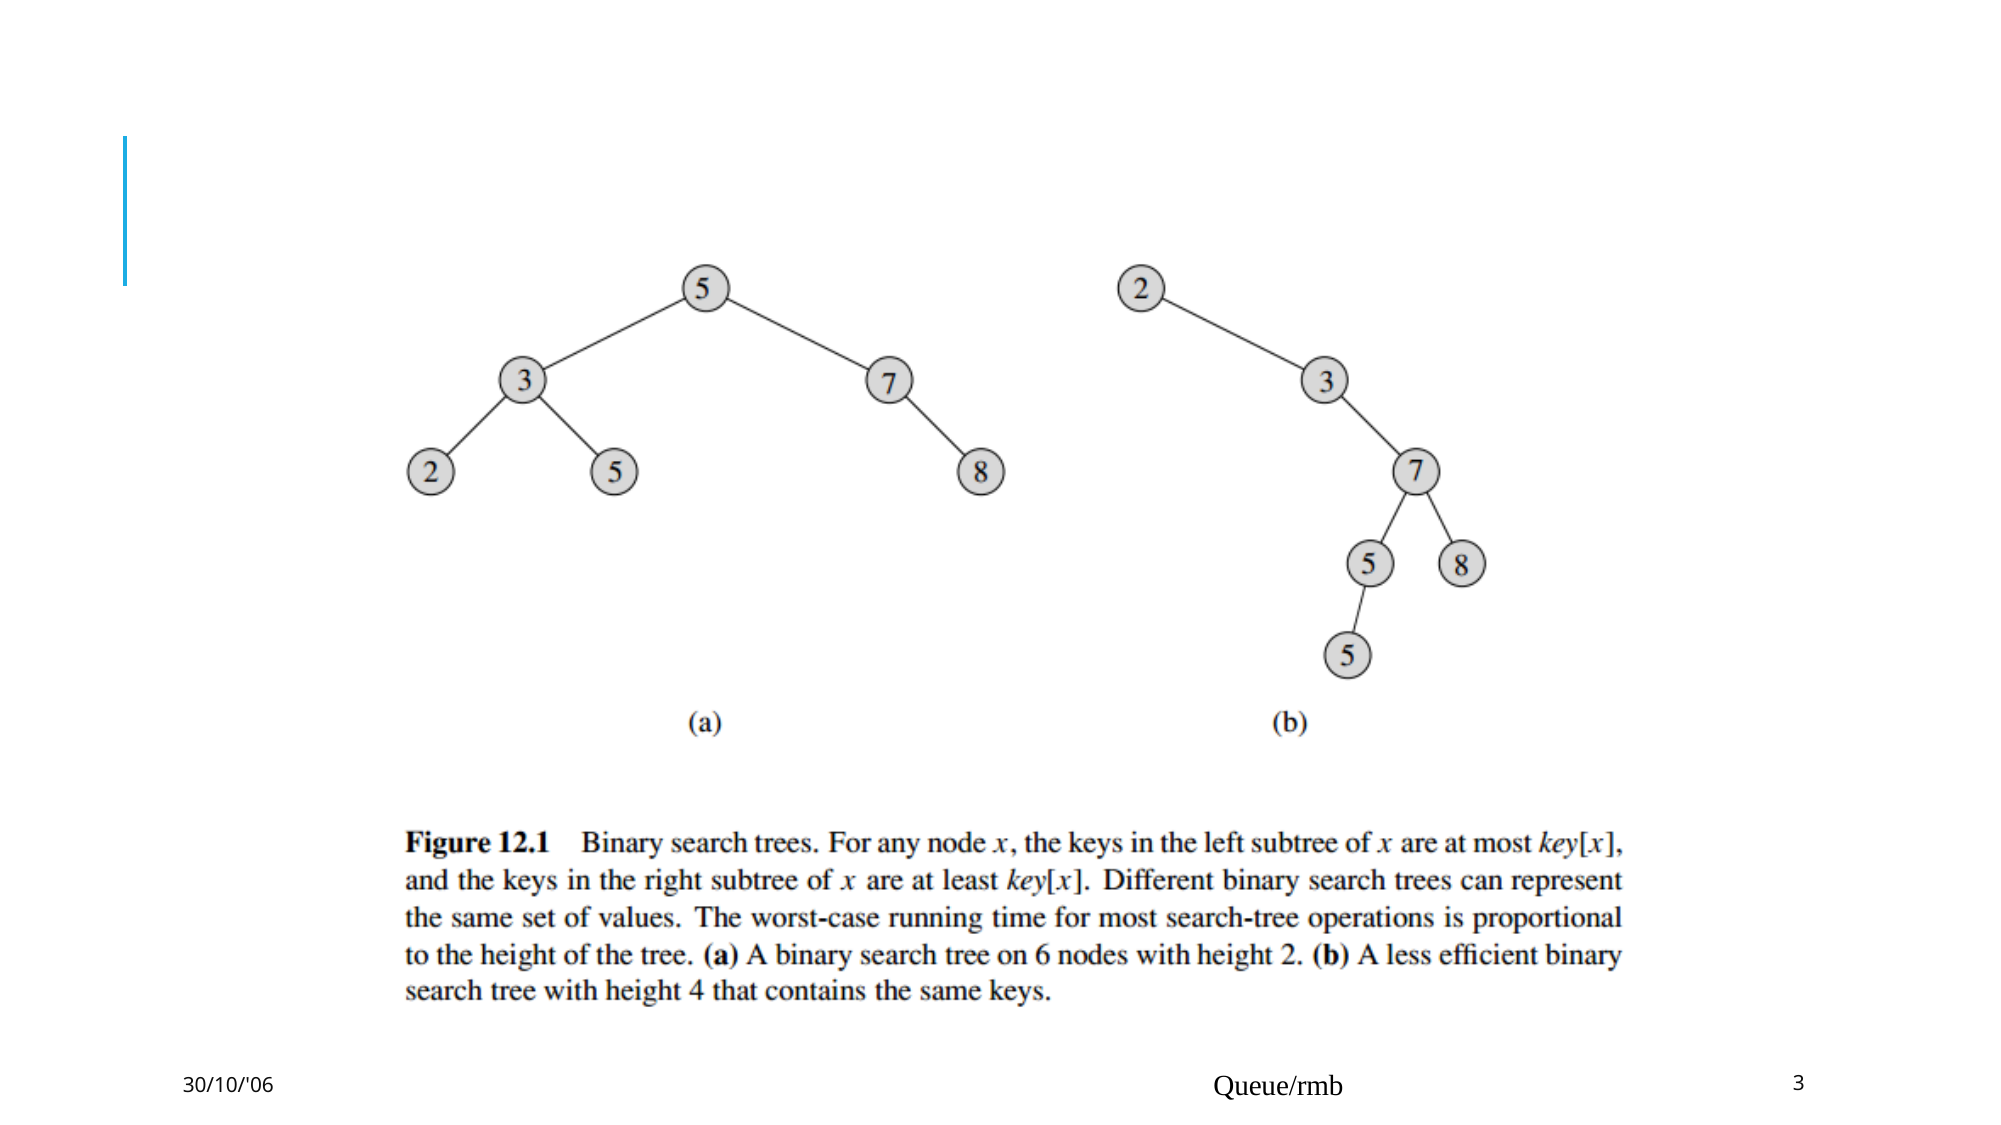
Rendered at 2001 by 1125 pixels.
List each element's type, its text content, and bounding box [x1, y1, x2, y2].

footer Queue/rmb [794, 1061, 1763, 1107]
picture [337, 212, 1675, 1024]
slide_number 3 [1777, 1061, 1938, 1107]
slide_number 30/10/'06 [167, 1061, 522, 1107]
